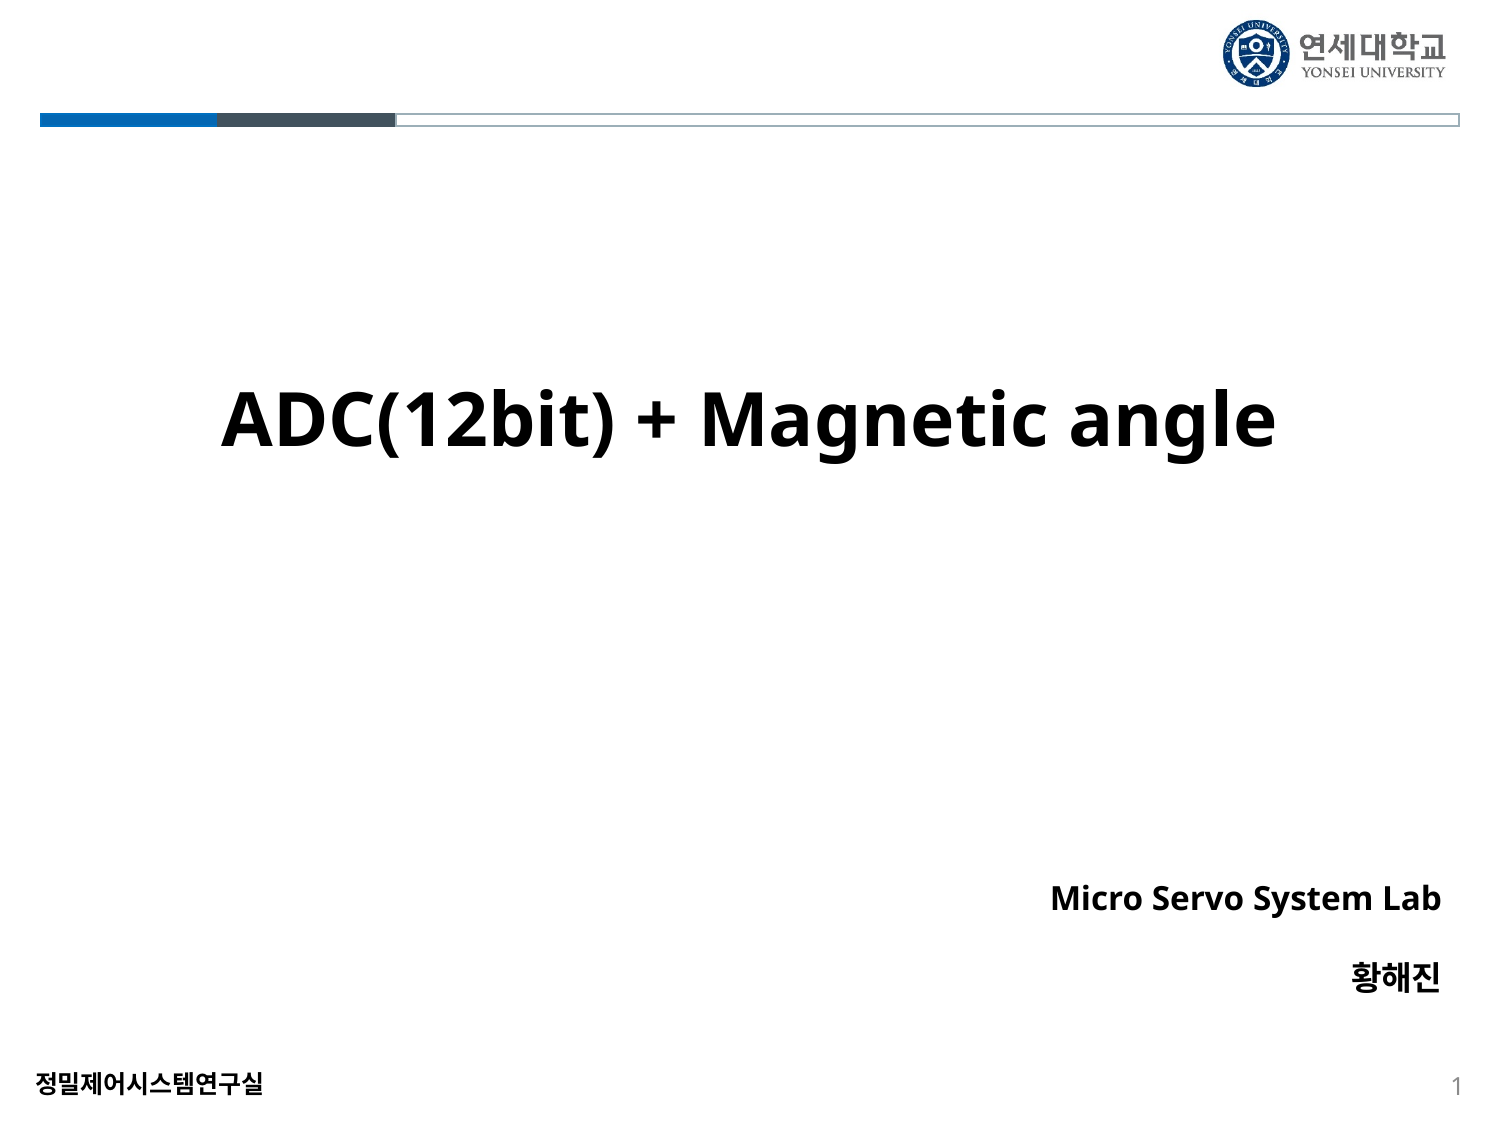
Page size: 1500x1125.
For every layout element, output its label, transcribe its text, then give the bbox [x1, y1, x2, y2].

title ADC(12bit) + Magnetic angle [112, 266, 1388, 682]
text_box Micro Servo System Lab 황해진 [1034, 870, 1458, 1005]
picture [1208, 0, 1471, 109]
slide_number 1 [1362, 1066, 1480, 1109]
